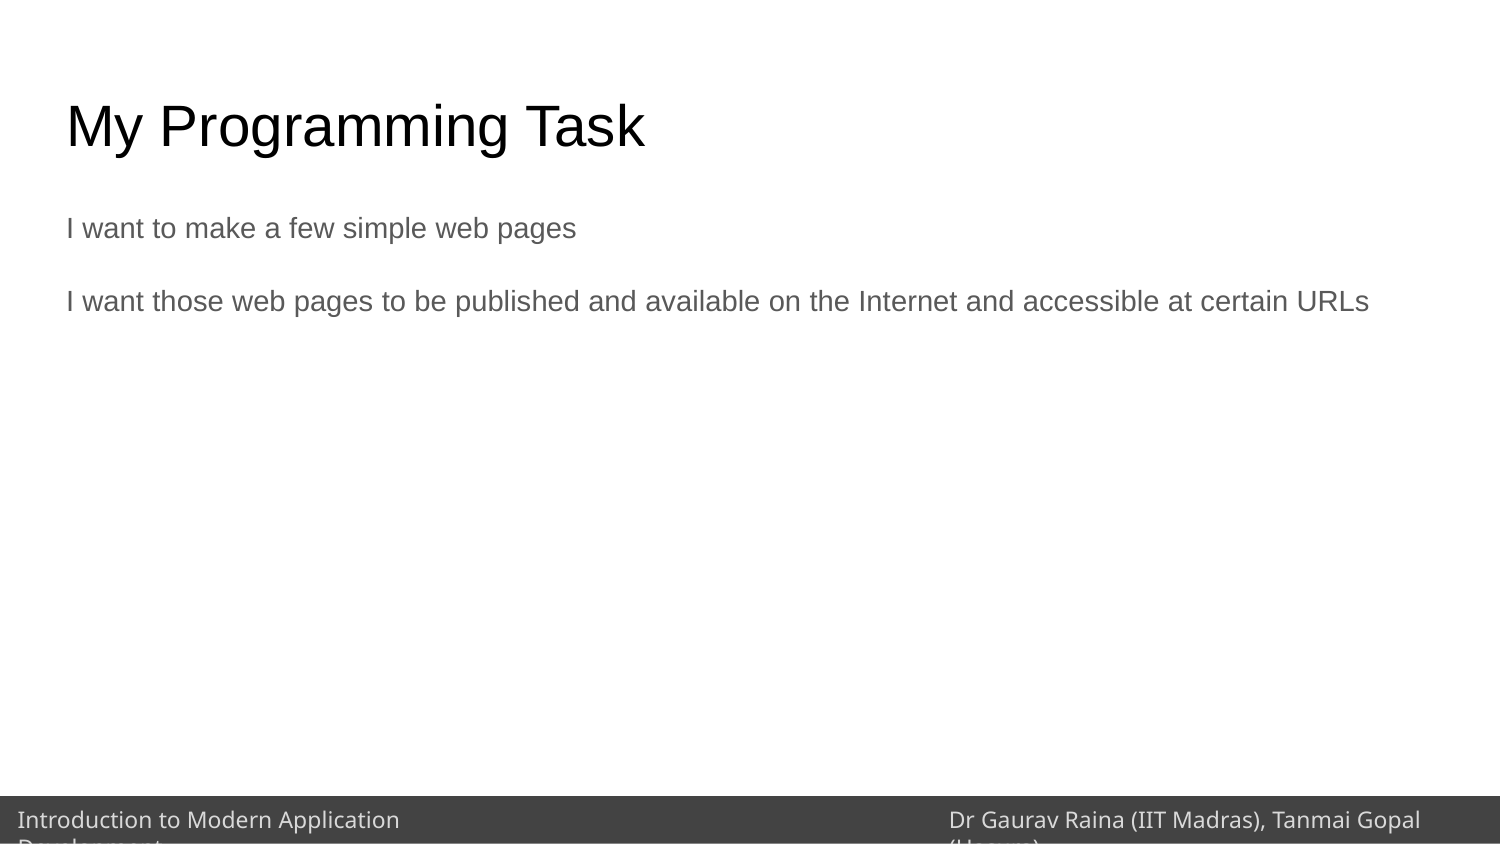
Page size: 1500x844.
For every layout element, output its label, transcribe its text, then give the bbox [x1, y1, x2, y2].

list I want to make a few simple web pages I want those web pages to be published and available on the Internet and accessible at certain URLs [51, 189, 1449, 750]
title My Programming Task [51, 72, 1449, 167]
